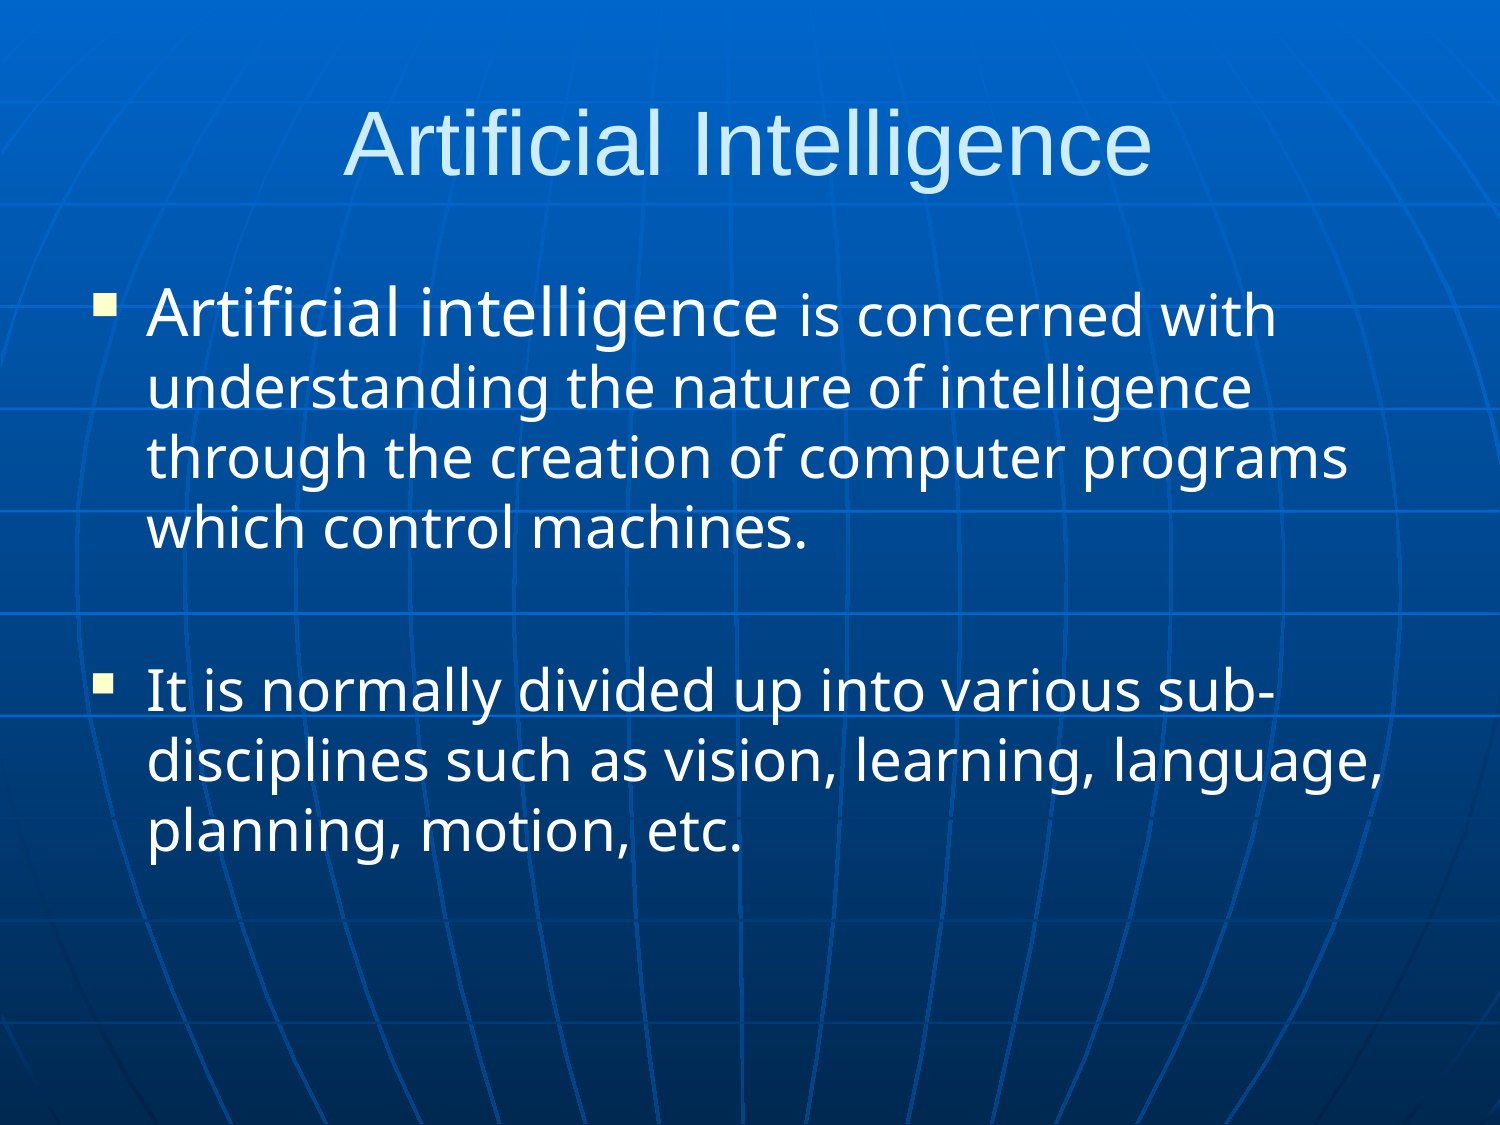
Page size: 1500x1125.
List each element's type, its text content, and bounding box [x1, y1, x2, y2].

title Artificial Intelligence [75, 45, 1425, 233]
list Artificial intelligence is concerned with understanding the nature of intelligence through the creation of computer programs which control machines. It is normally divided up into various sub-disciplines such as vision, learning, language, planning, motion, etc. [75, 262, 1425, 1006]
